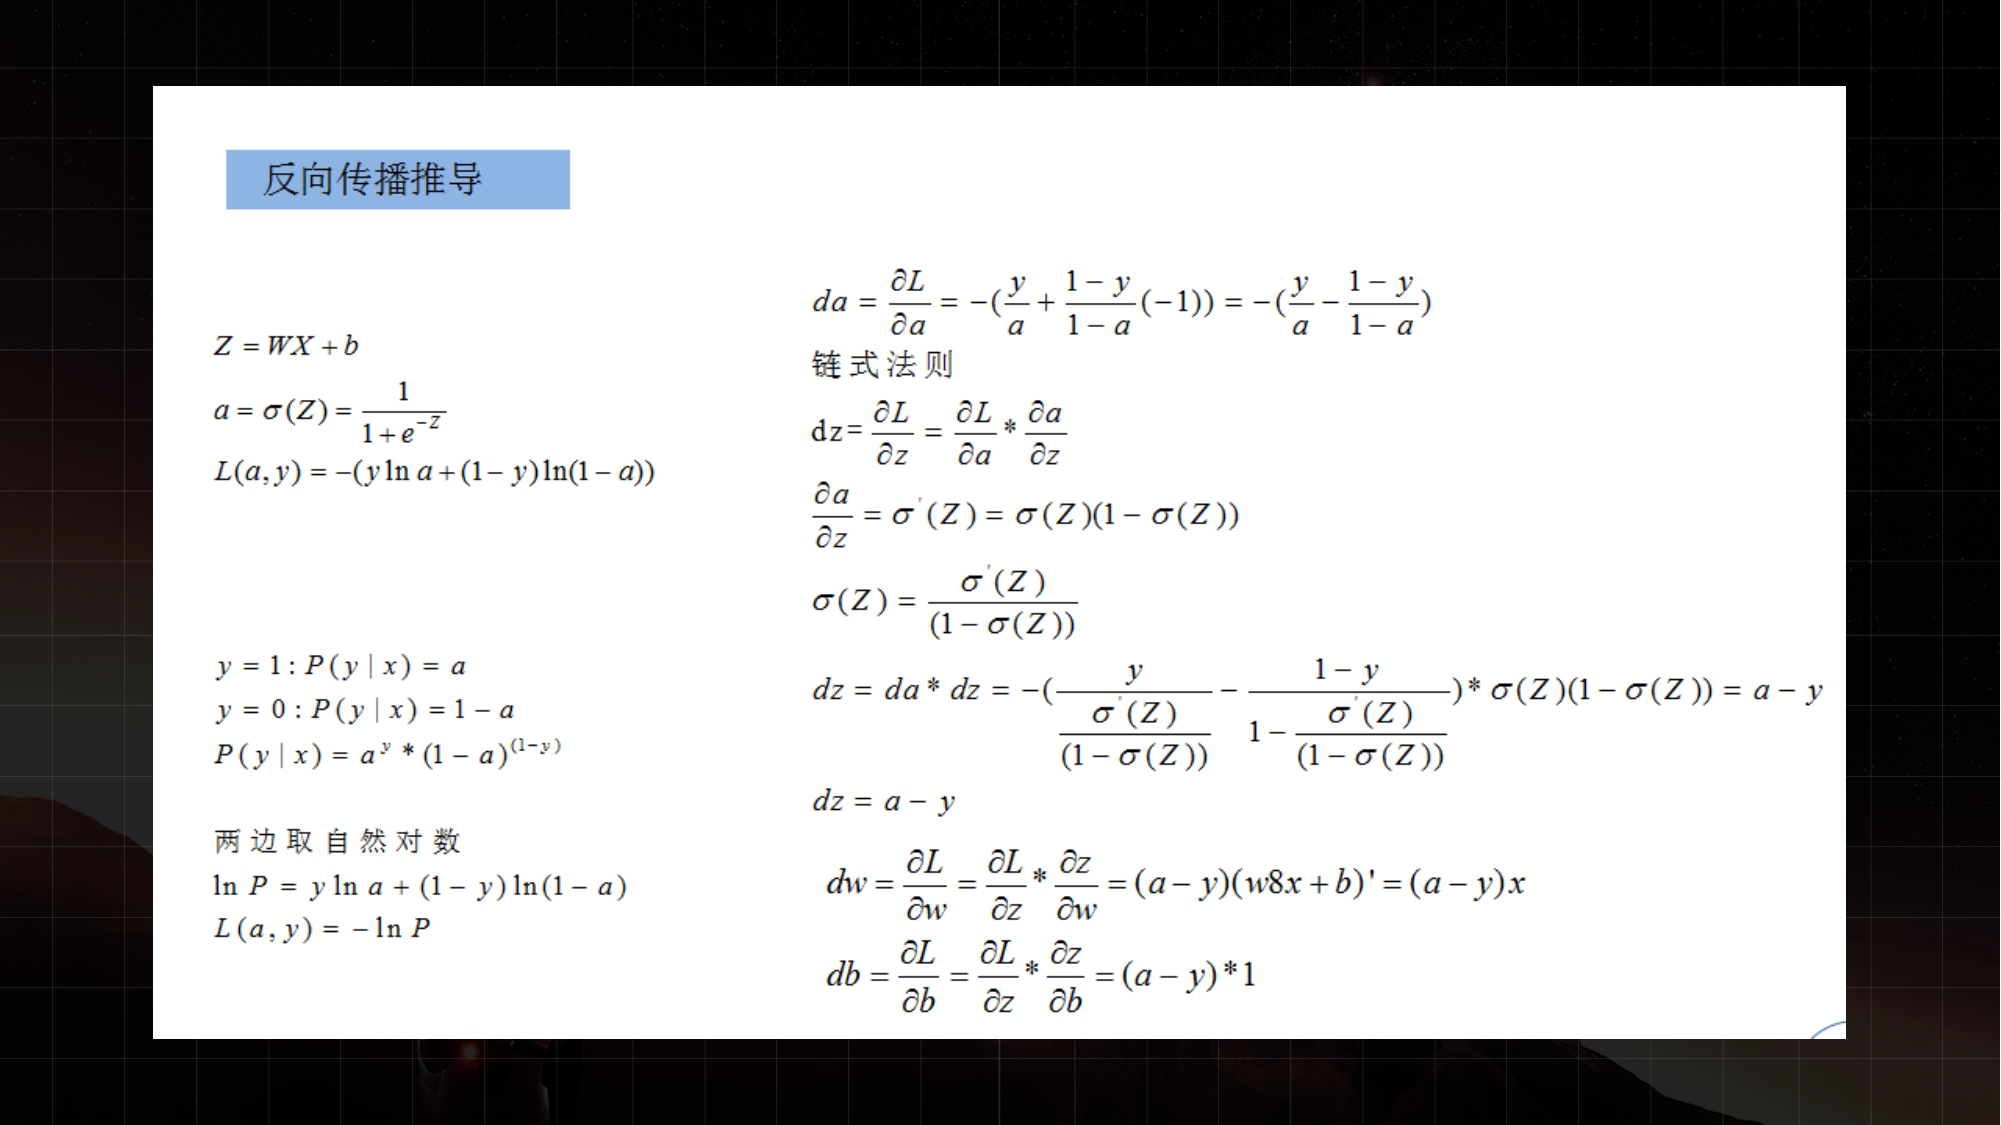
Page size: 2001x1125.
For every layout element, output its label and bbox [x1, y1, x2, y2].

picture [153, 86, 1846, 1039]
